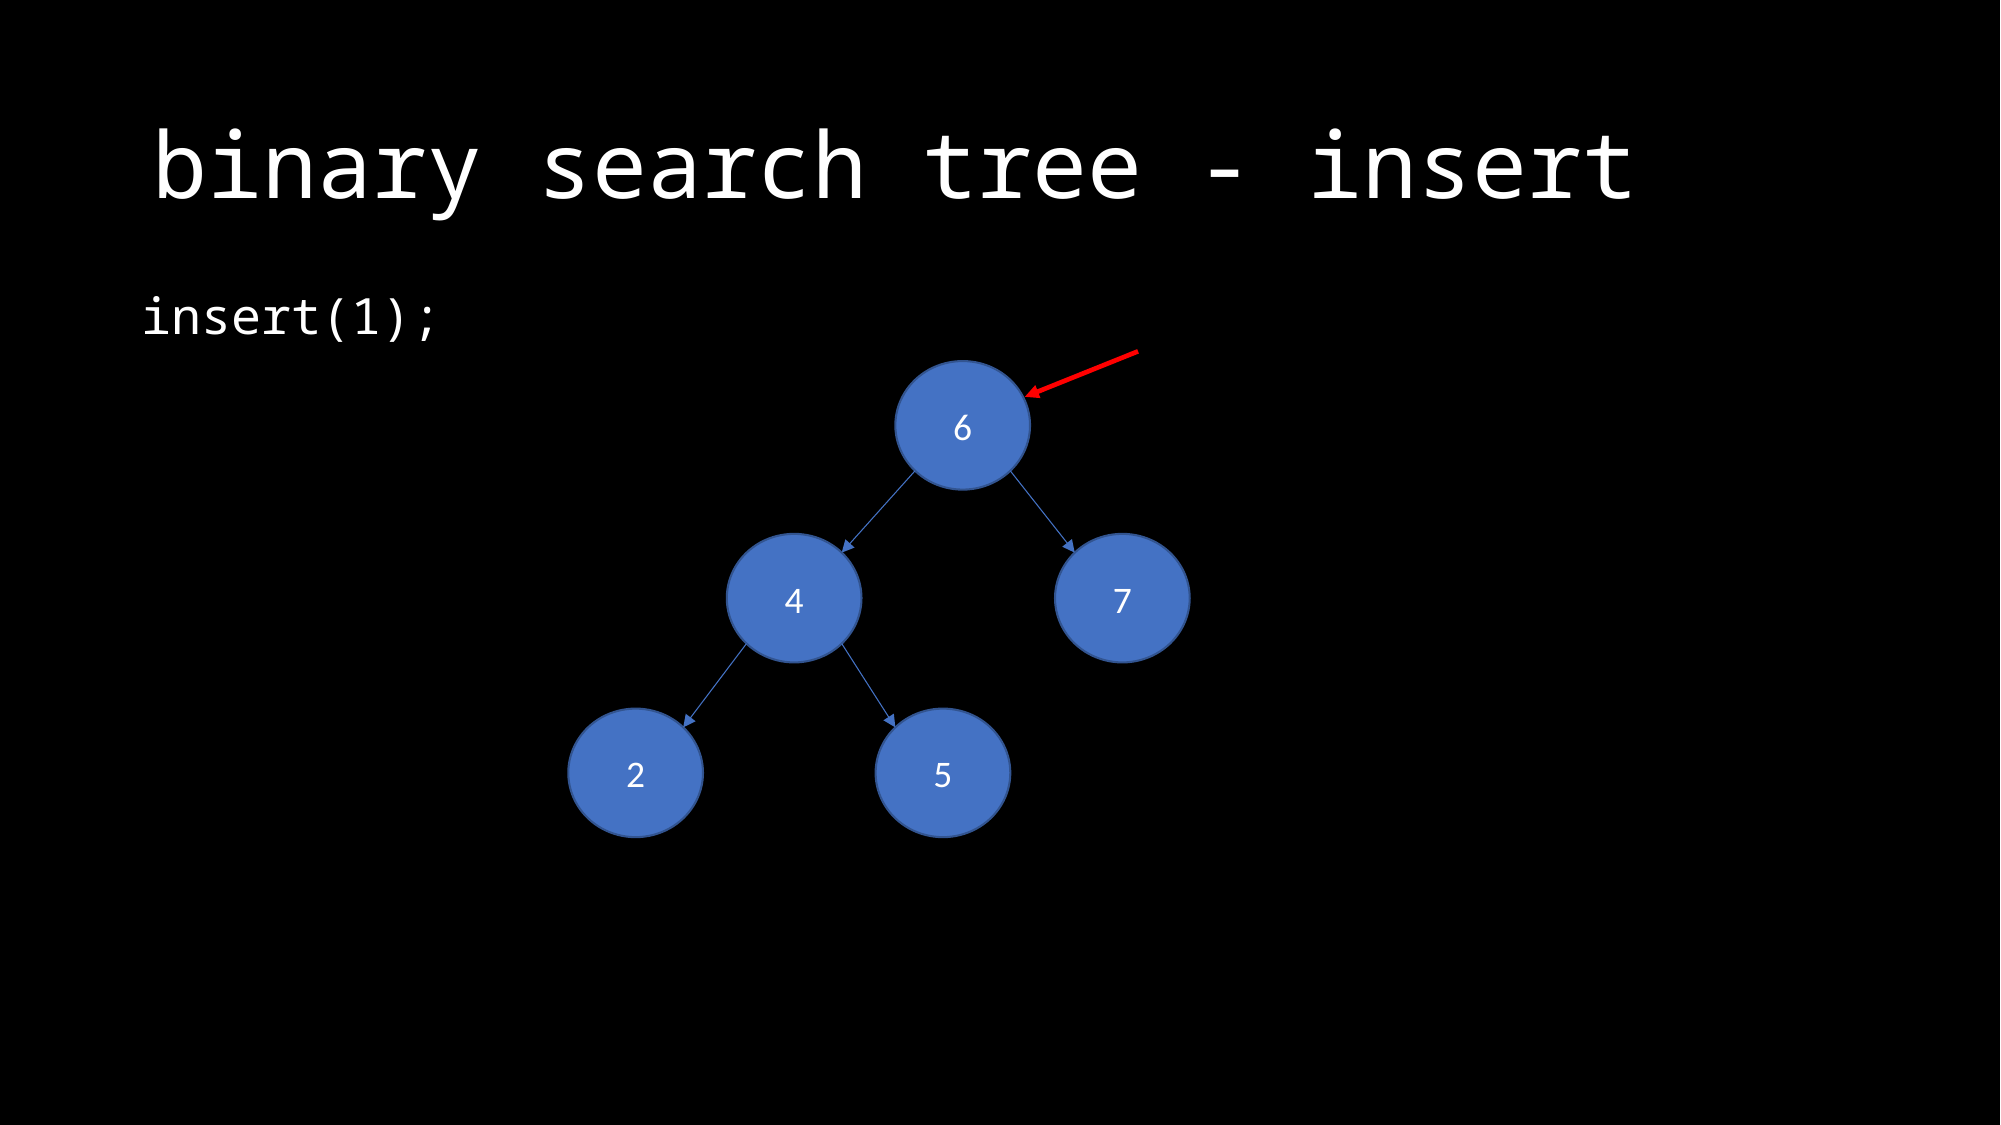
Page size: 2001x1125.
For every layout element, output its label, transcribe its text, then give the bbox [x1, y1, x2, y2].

text_box 4 [725, 532, 863, 664]
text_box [683, 643, 747, 728]
text_box 5 [874, 707, 1012, 839]
text_box 7 [1053, 532, 1191, 664]
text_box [841, 643, 896, 728]
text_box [1010, 470, 1075, 553]
text_box 2 [567, 707, 705, 839]
text_box insert(1); [127, 277, 457, 352]
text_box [841, 470, 916, 553]
text_box 6 [894, 360, 1032, 491]
title binary search tree - insert [137, 59, 1863, 278]
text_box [1024, 351, 1138, 397]
